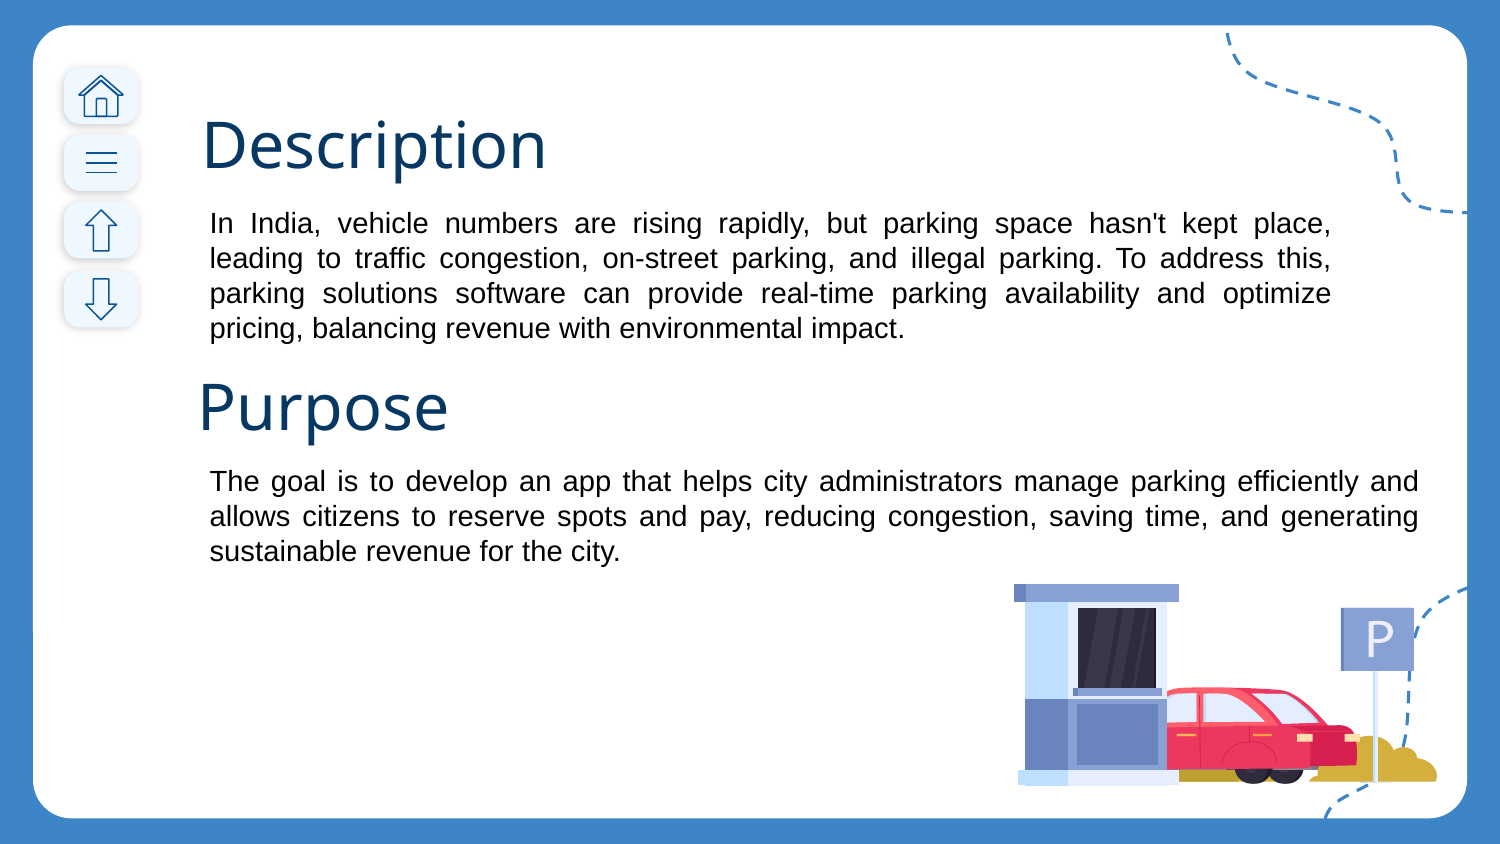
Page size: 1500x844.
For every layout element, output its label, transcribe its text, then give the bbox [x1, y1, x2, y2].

text_box [63, 202, 139, 259]
text_box In India, vehicle numbers are rising rapidly, but parking space hasn't kept place, leading to traffic congestion, on-street parking, and illegal parking. To address this, parking solutions software can provide real-time parking availability and optimize pricing, balancing revenue with environmental impact. [194, 197, 1349, 374]
text_box [63, 271, 139, 328]
text_box [85, 278, 117, 320]
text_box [78, 75, 124, 117]
text_box [63, 67, 139, 125]
text_box The goal is to develop an app that helps city administrators manage parking efficiently and allows citizens to reserve spots and pay, reducing congestion, saving time, and generating sustainable revenue for the city. [194, 455, 1436, 598]
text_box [85, 152, 117, 173]
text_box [1014, 583, 1438, 786]
title Description [186, 88, 578, 193]
text_box Purpose [183, 350, 575, 455]
text_box [63, 134, 139, 191]
text_box [85, 209, 117, 251]
